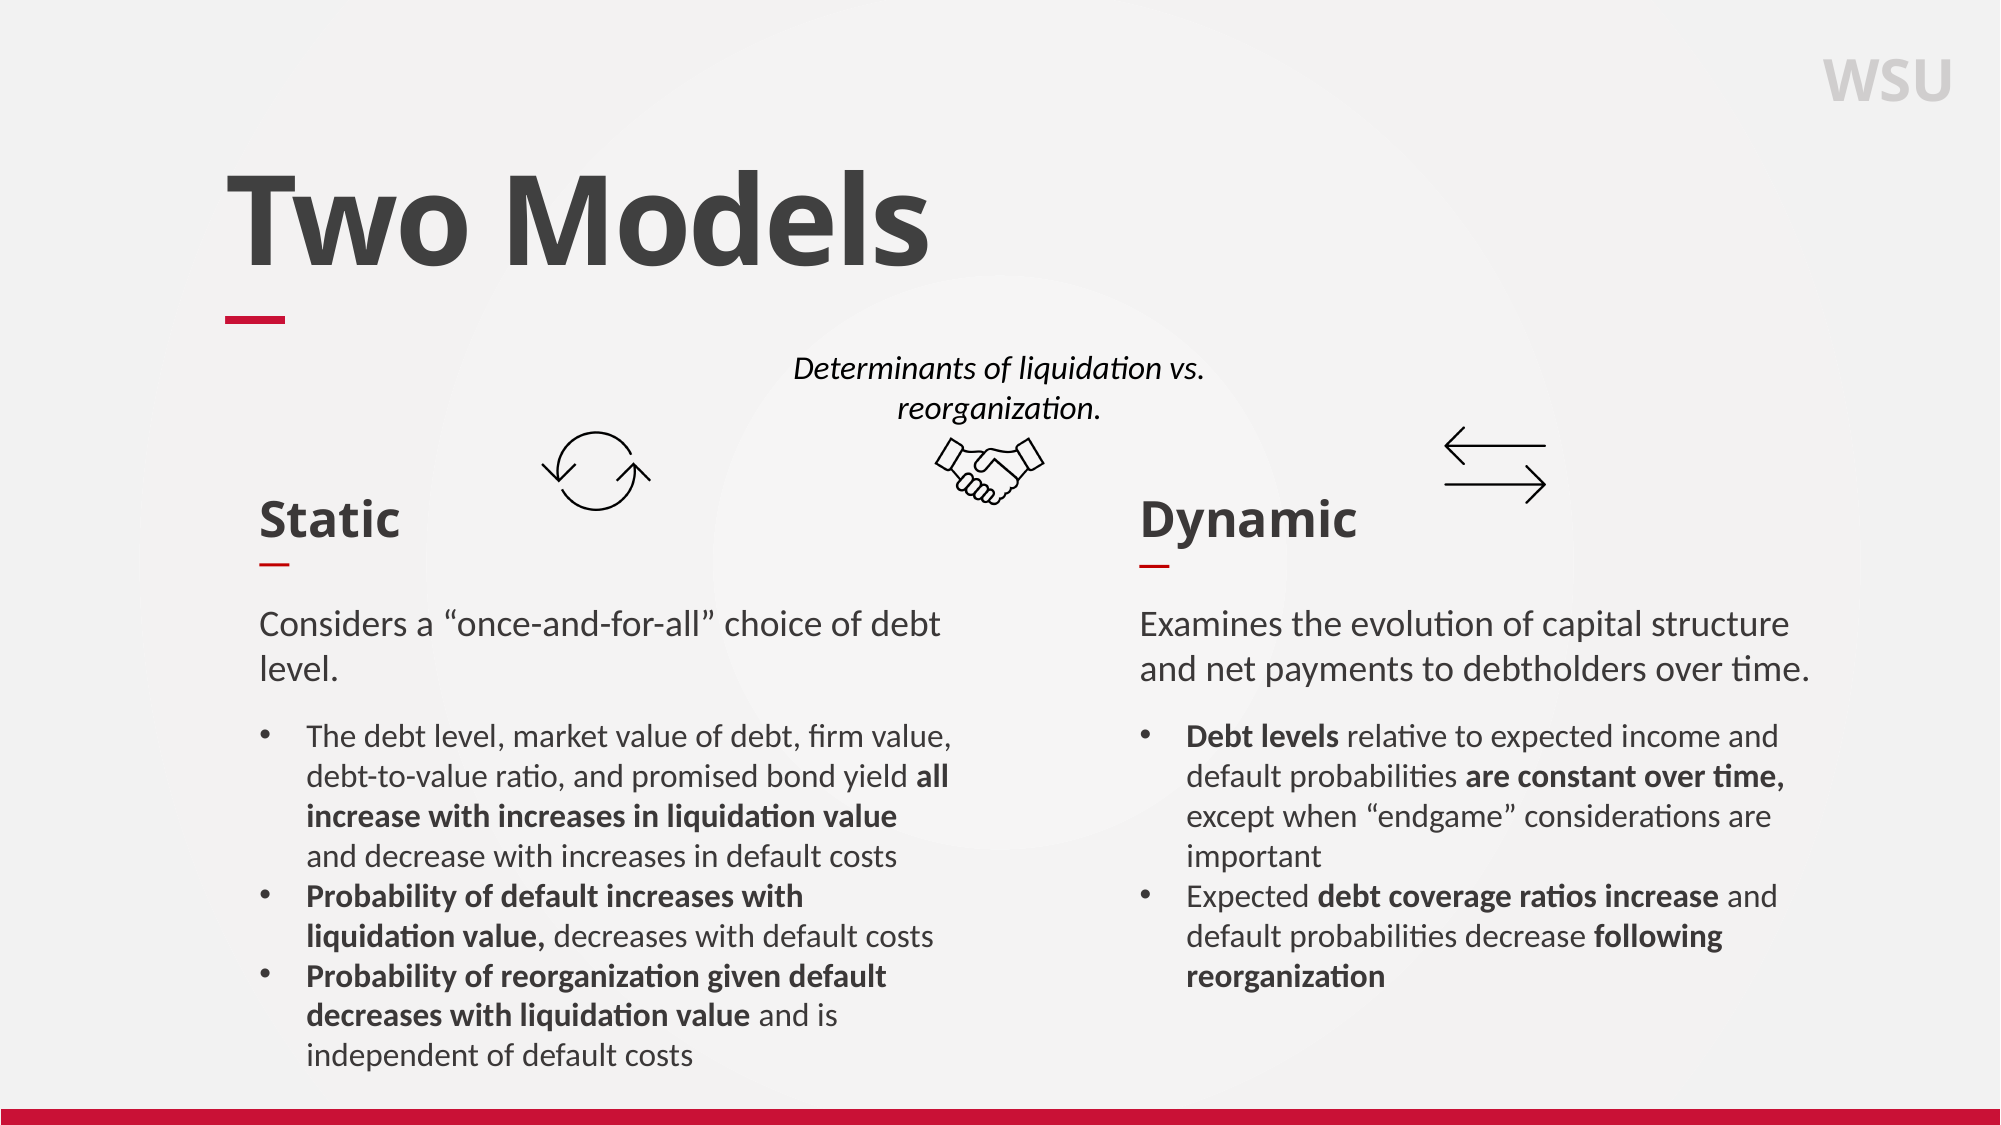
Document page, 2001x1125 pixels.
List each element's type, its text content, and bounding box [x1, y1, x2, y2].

text_box [258, 562, 290, 567]
title Two Models [225, 149, 1386, 300]
picture [538, 413, 654, 529]
text_box Dynamic [1139, 486, 1870, 562]
picture [1437, 407, 1553, 523]
text_box [0, 1109, 2000, 1125]
text_box WSU [1808, 35, 1971, 121]
text_box [224, 316, 286, 325]
text_box Considers a “once-and-for-all” choice of debt level. The debt level, market value of debt, firm value, debt-to-value ratio, and promised bond yield all increase with increases in liquidation value and decrease with increases in default costs Probability of default increases with liquidation value, decreases with default costs Probability of reorganization given default decreases with liquidation value and is independent of default costs [259, 591, 970, 1121]
text_box [1138, 564, 1170, 569]
picture [932, 414, 1047, 529]
text_box Determinants of liquidation vs. reorganization. [769, 338, 1231, 434]
text_box Examines the evolution of capital structure and net payments to debtholders over time. Debt levels relative to expected income and default probabilities are constant over time, except when “endgame” considerations are important Expected debt coverage ratios increase and default probabilities decrease following reorganization [1139, 591, 1851, 1041]
text_box Static [259, 487, 990, 562]
